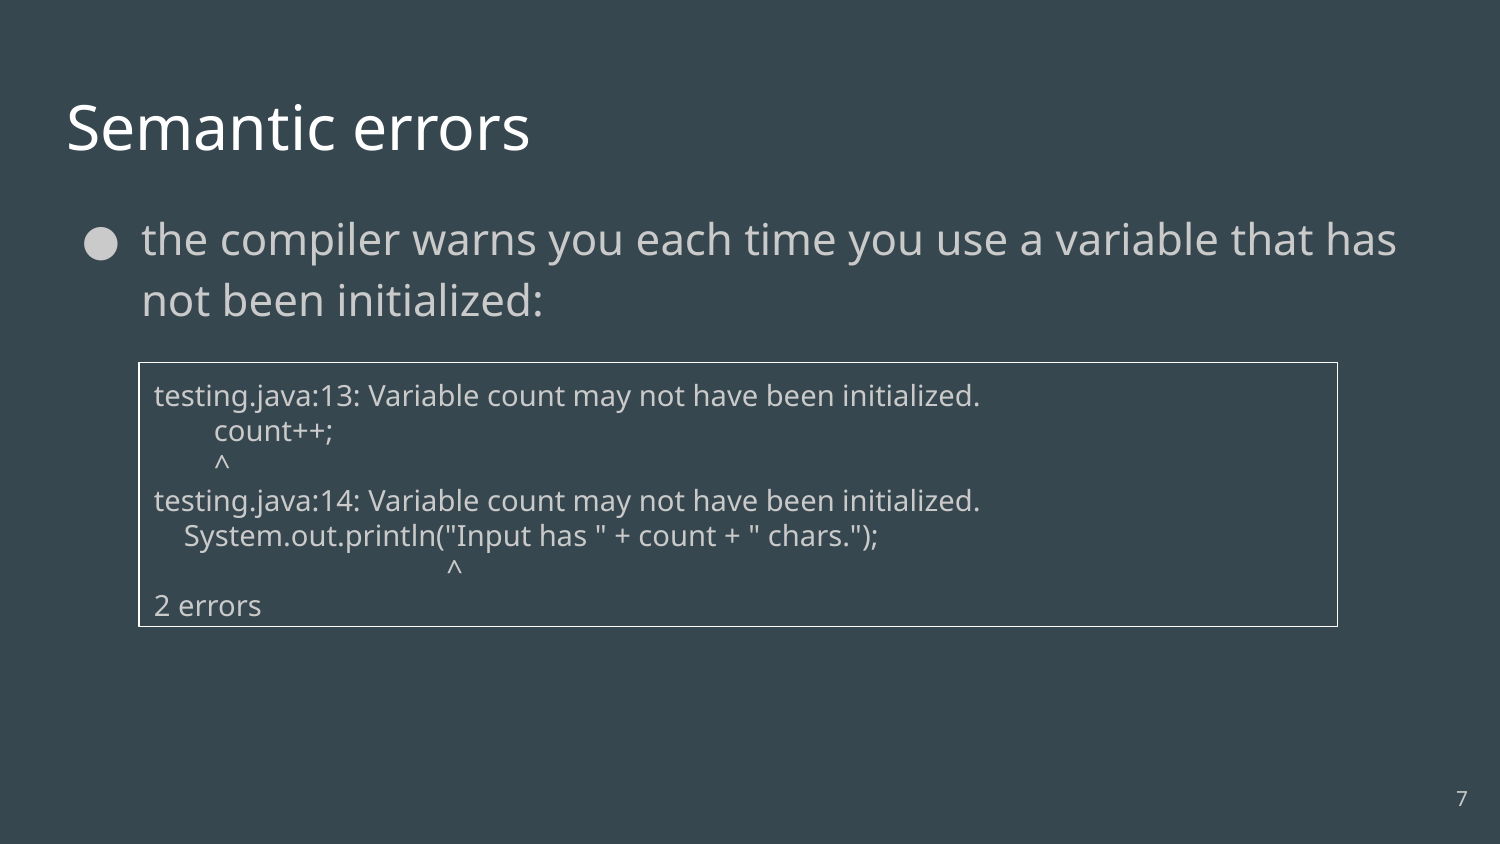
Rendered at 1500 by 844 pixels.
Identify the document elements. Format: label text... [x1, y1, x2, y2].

title Semantic errors [51, 72, 1449, 167]
list the compiler warns you each time you use a variable that has not been initialized: [51, 189, 1449, 350]
text_box testing.java:13: Variable count may not have been initialized. count++; ^ testing.java:14: Variable count may not have been initialized. System.out.println("Input has " + count + " chars."); ^ 2 errors [138, 362, 1338, 627]
slide_number ‹#› [1392, 767, 1483, 833]
